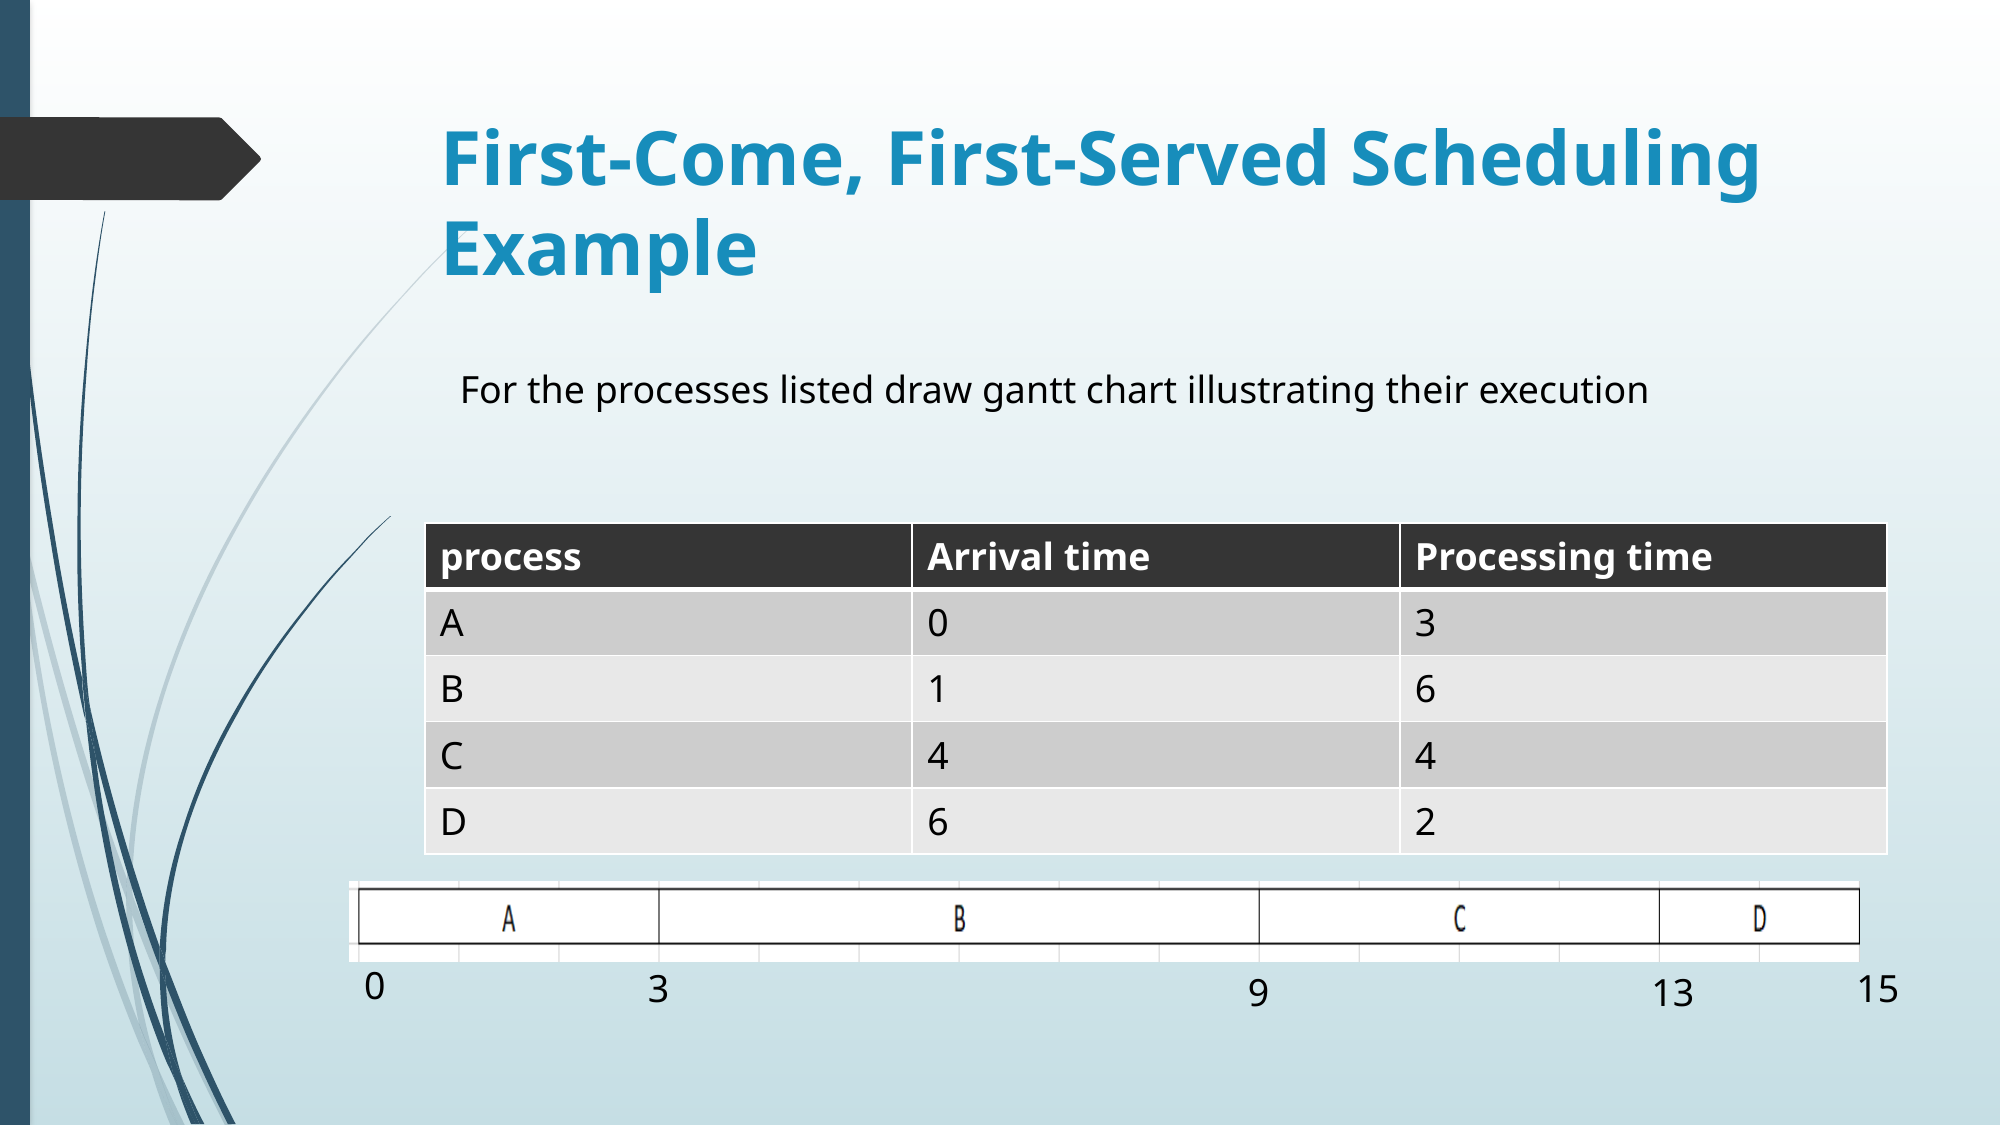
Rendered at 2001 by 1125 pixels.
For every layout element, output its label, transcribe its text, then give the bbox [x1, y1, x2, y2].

text_box 15 [1841, 957, 1919, 1018]
table_cell 4 [913, 722, 1399, 787]
text_box 3 [633, 969, 710, 1018]
text_box For the processes listed draw gantt chart illustrating their execution [444, 358, 1860, 418]
table_cell 3 [1401, 592, 1886, 655]
table_cell 1 [913, 656, 1399, 721]
table_cell B [426, 656, 911, 721]
text_box 13 [1636, 969, 1714, 1022]
table_header Processing time [1401, 524, 1886, 587]
table_cell D [426, 789, 911, 853]
text_box 0 [349, 968, 399, 1015]
table_header Arrival time [913, 524, 1399, 587]
table_cell C [426, 722, 911, 787]
table_cell 0 [913, 592, 1399, 655]
text_box 9 [1233, 969, 1310, 1022]
picture [349, 881, 1861, 962]
table_cell A [426, 592, 911, 655]
table_cell 6 [913, 789, 1399, 853]
table_cell 2 [1401, 789, 1886, 853]
table_header process [426, 524, 911, 587]
table_cell 4 [1401, 722, 1886, 787]
title First-Come, First-Served Scheduling Example [425, 102, 1888, 313]
table_cell 6 [1401, 656, 1886, 721]
